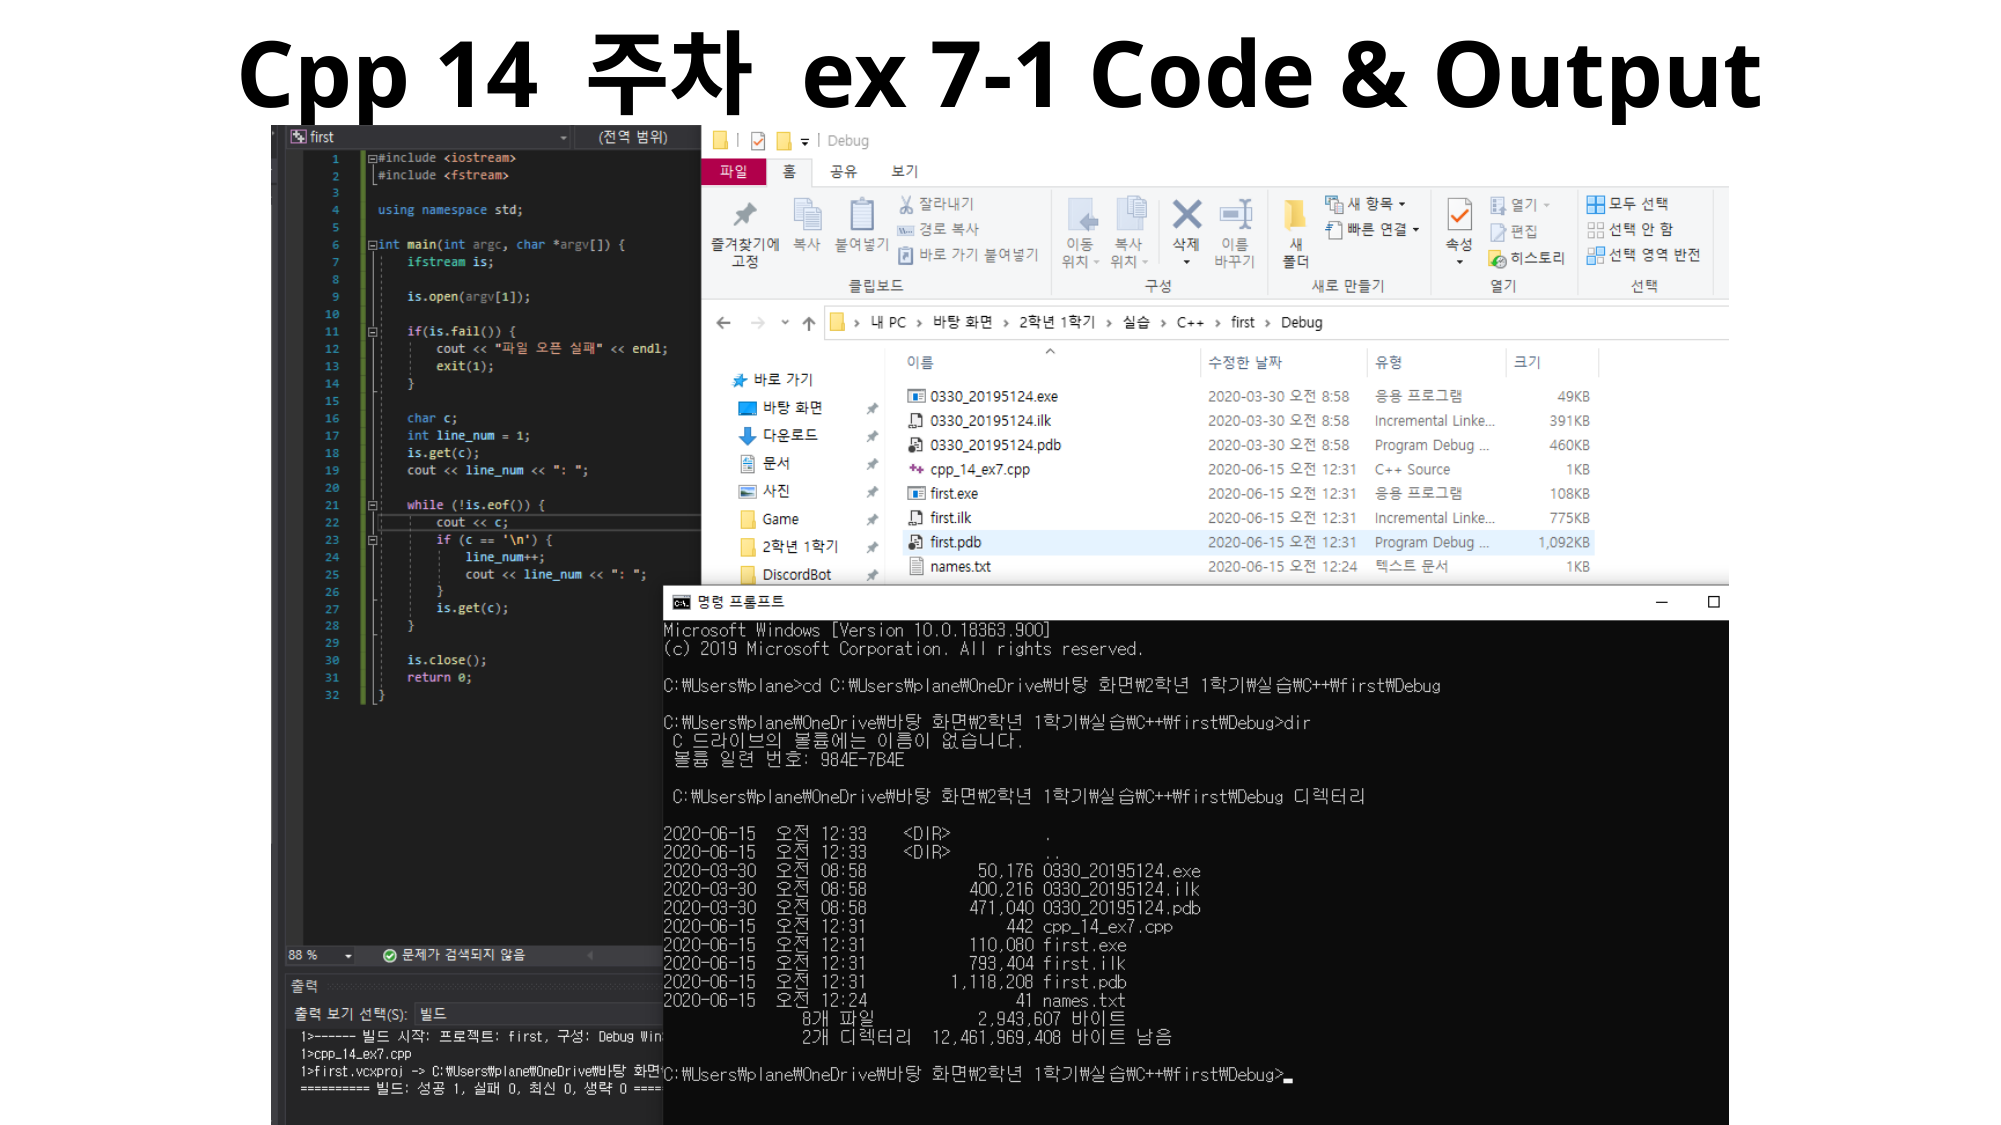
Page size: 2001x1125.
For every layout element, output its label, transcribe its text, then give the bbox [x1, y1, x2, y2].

picture [271, 125, 1729, 1125]
title Cpp 14 주차 ex 7-1 Code & Output [137, 0, 1863, 187]
